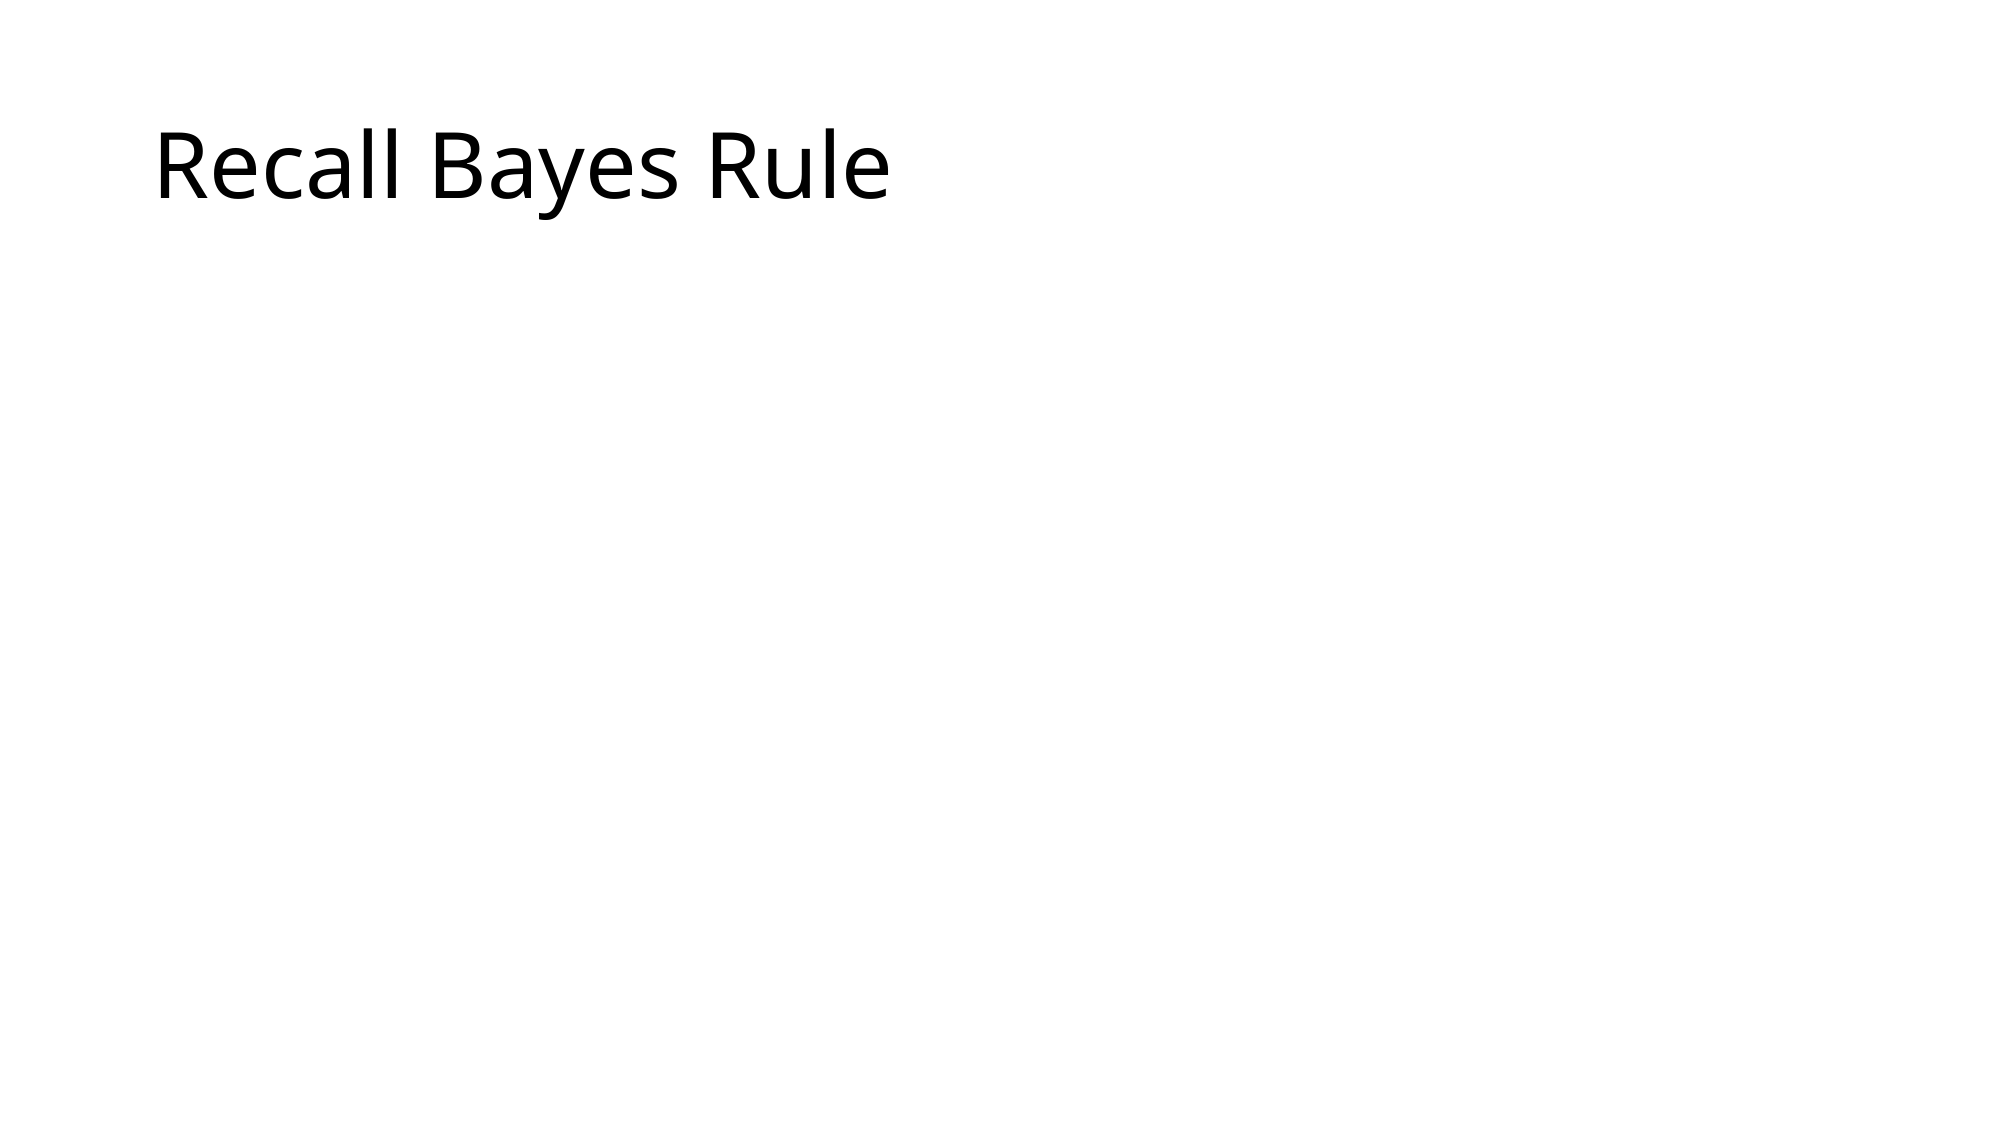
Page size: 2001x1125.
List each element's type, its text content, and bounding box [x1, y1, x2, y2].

title Recall Bayes Rule [137, 59, 1863, 278]
